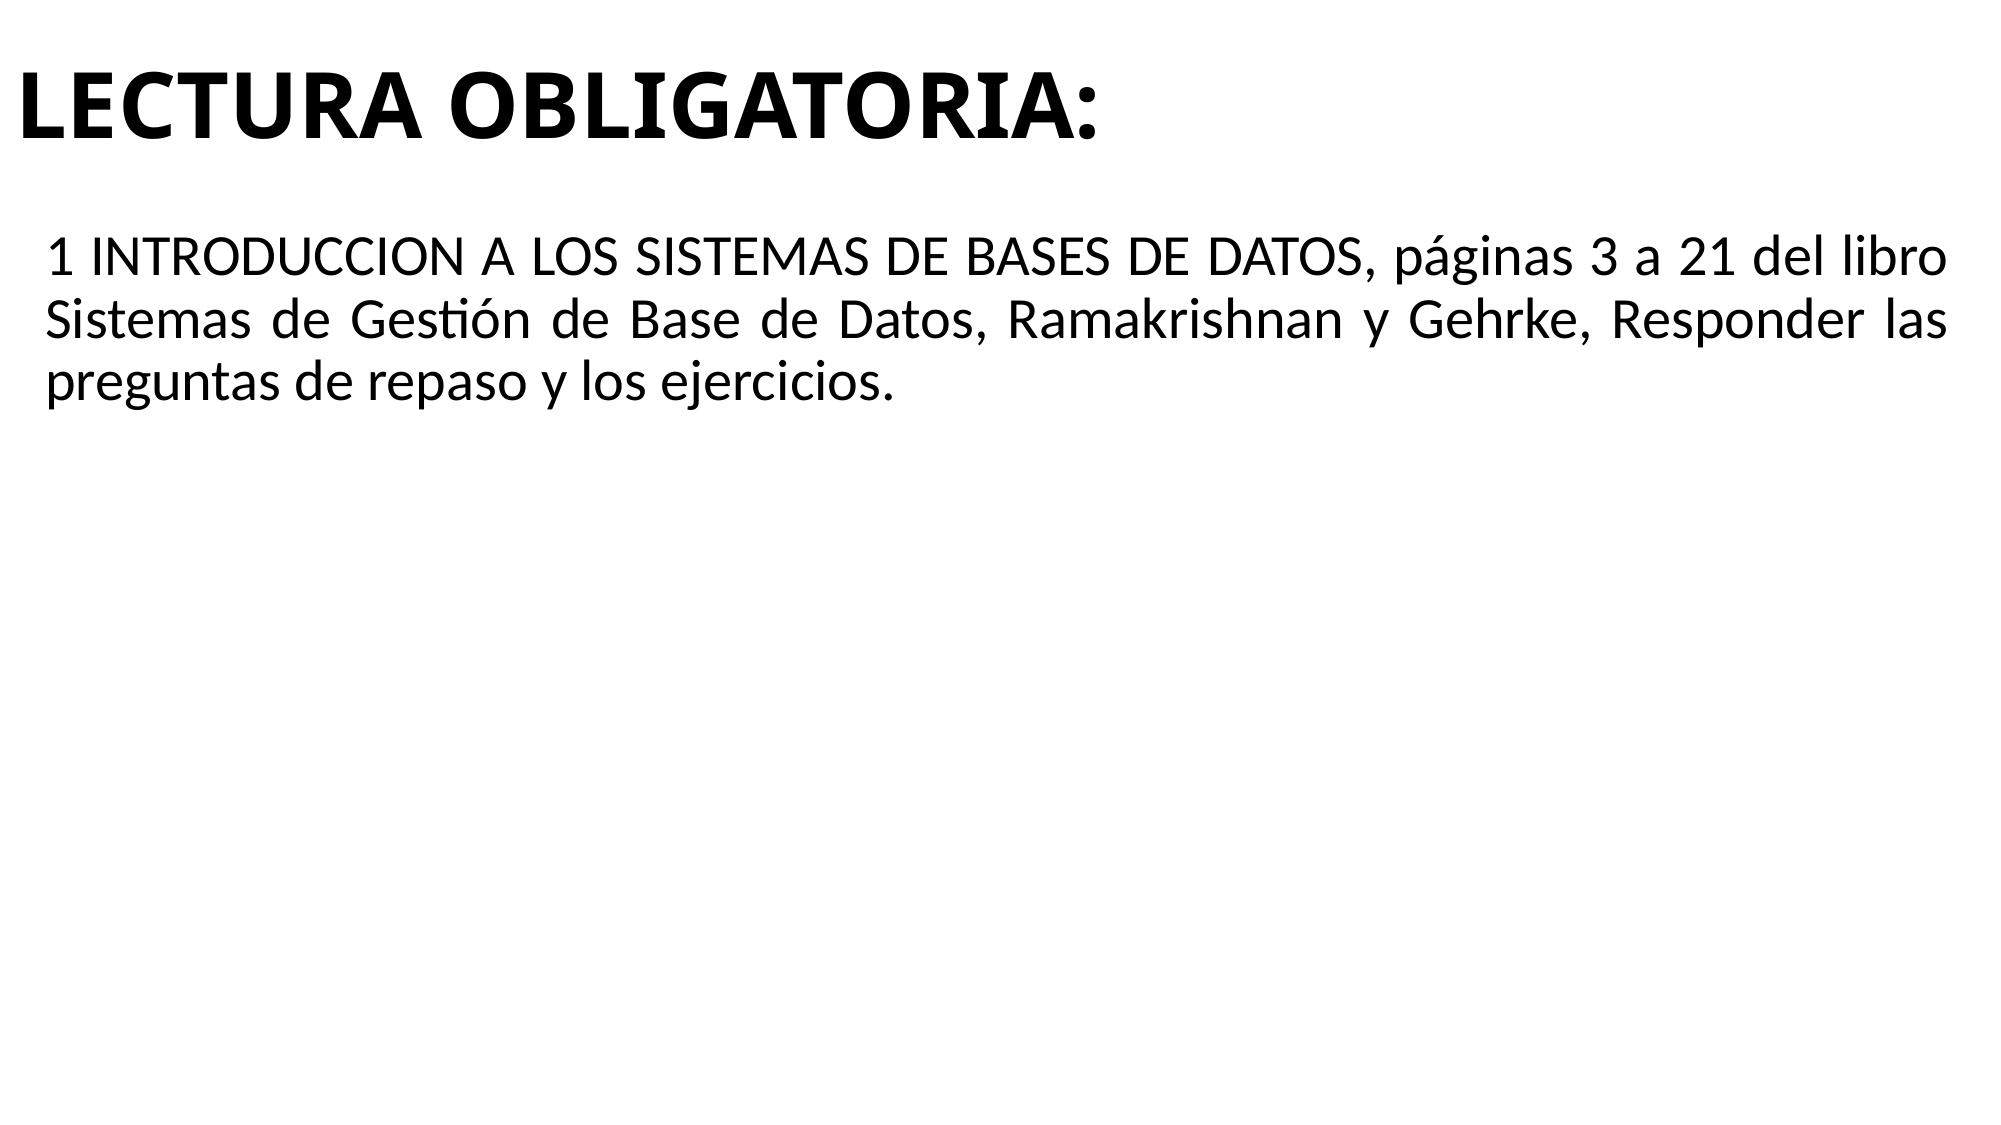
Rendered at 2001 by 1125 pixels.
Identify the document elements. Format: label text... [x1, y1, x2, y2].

list 1 INTRODUCCION A LOS SISTEMAS DE BASES DE DATOS, páginas 3 a 21 del libro Sistemas de Gestión de Base de Datos, Ramakrishnan y Gehrke, Responder las preguntas de repaso y los ejercicios. [30, 217, 1965, 1055]
title LECTURA OBLIGATORIA: [0, 0, 1725, 218]
